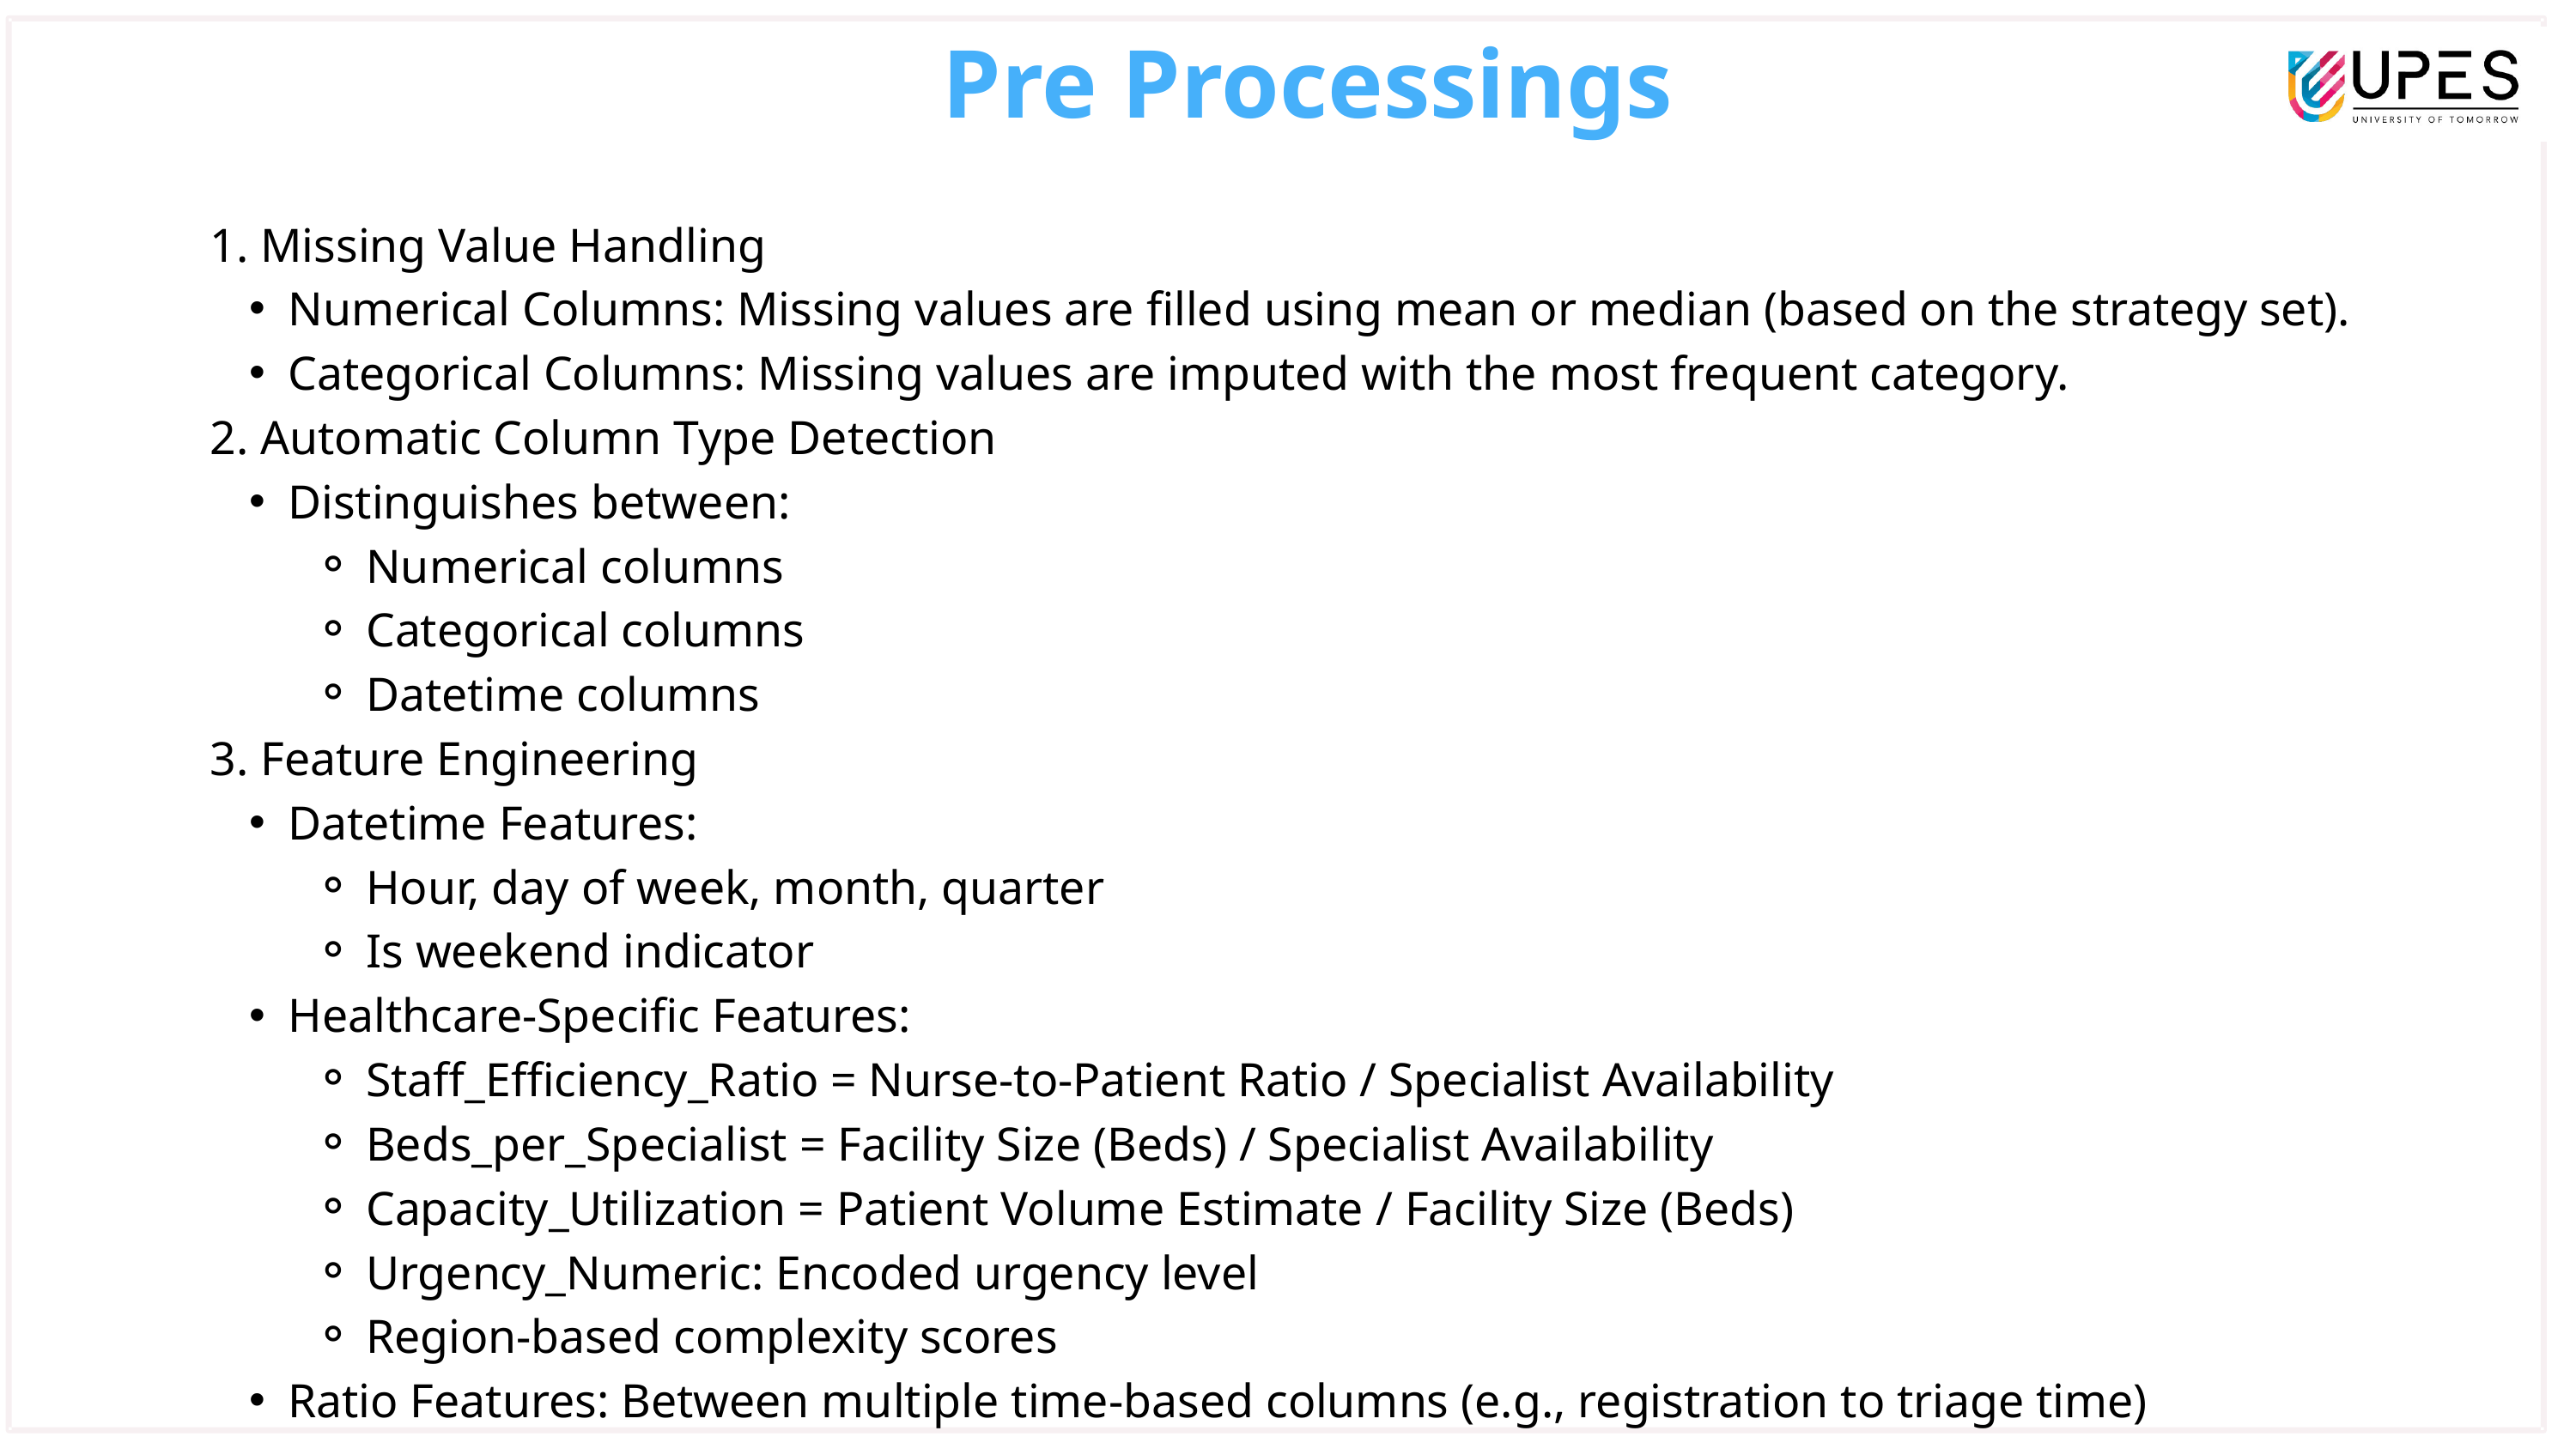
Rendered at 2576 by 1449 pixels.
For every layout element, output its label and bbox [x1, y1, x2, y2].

text_box [5, 15, 2548, 1434]
text_box [210, 27, 2406, 179]
text_box [2409, 27, 2548, 142]
